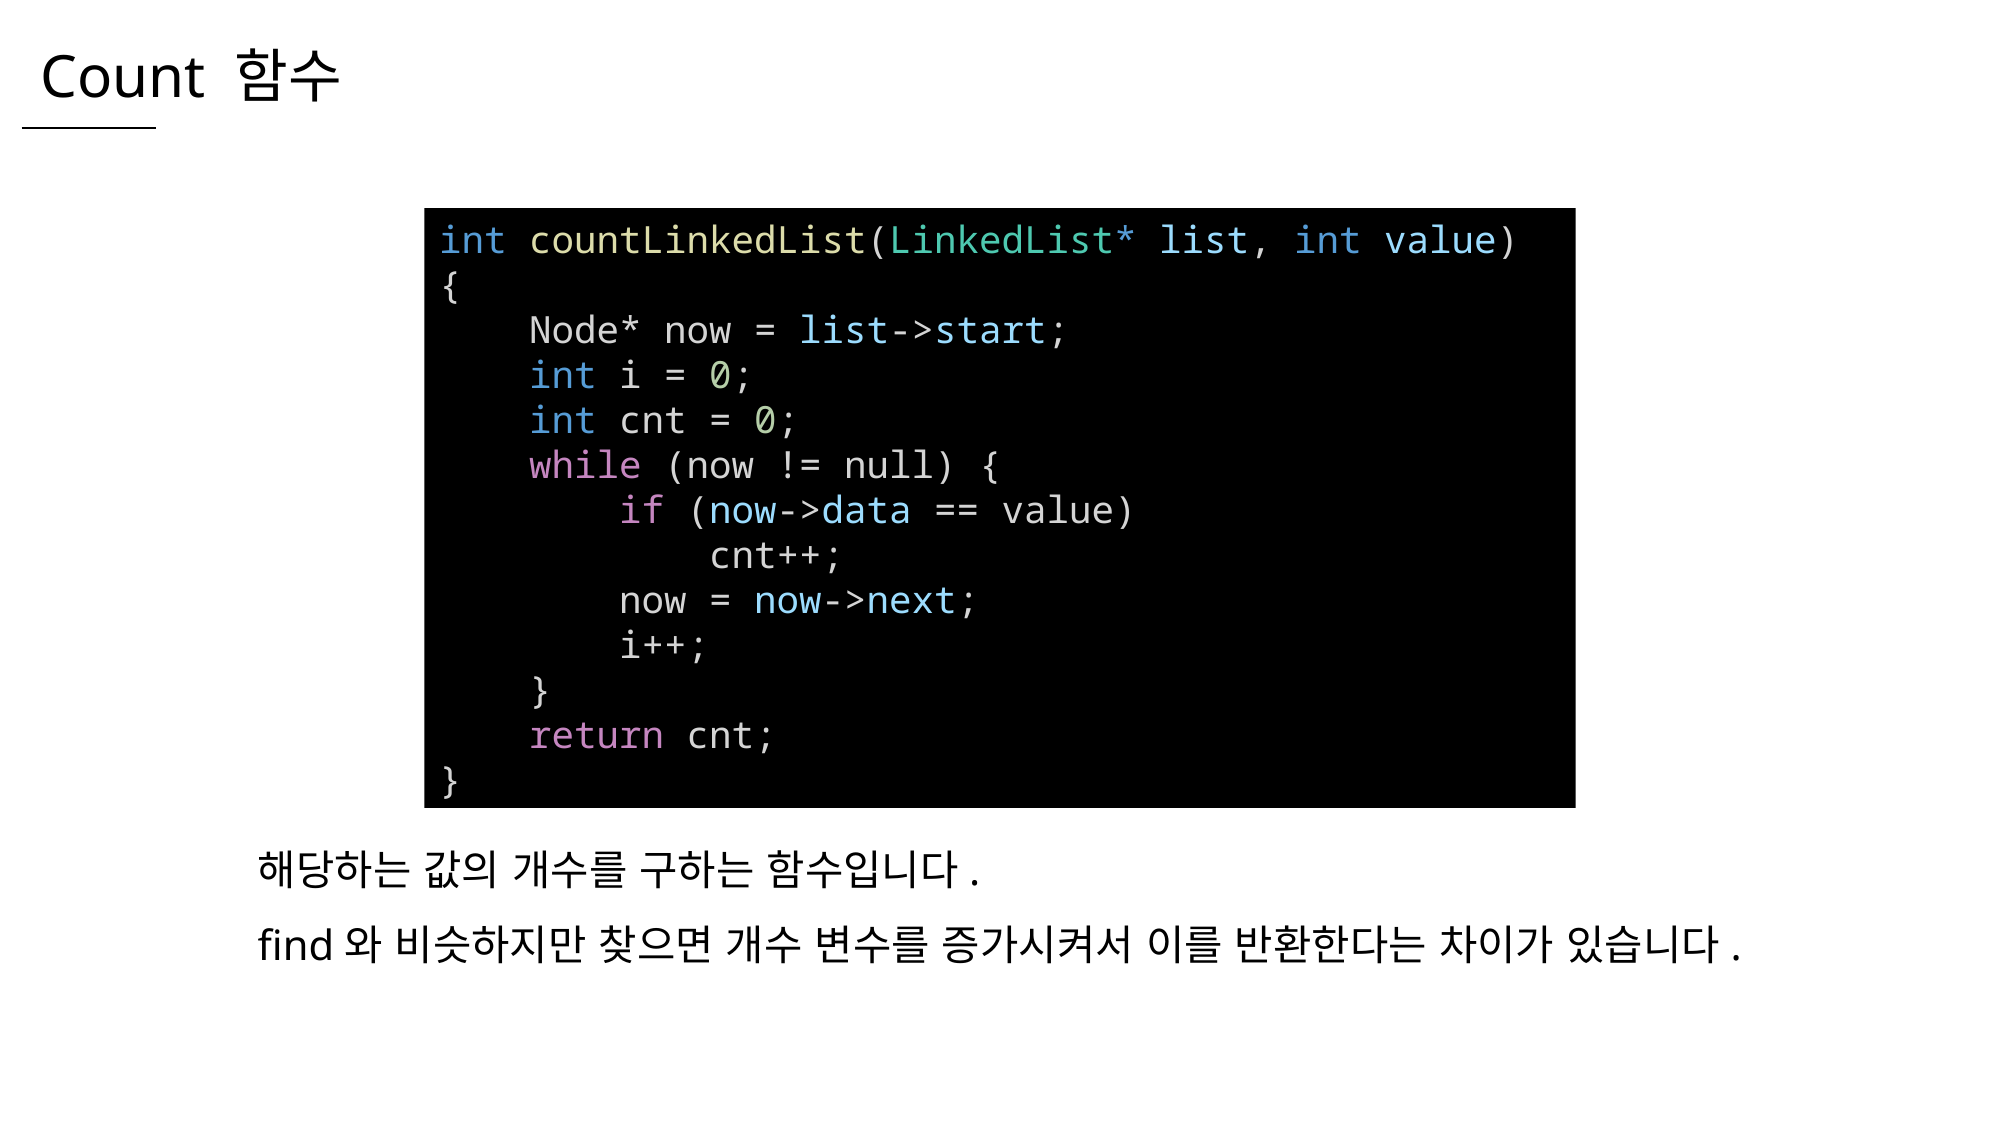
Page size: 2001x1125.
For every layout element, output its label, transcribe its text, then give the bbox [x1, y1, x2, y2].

text_box Count 함수 [25, 31, 357, 117]
text_box int countLinkedList(LinkedList* list, int value) { Node* now = list->start; int i = 0; int cnt = 0; while (now != null) { if (now->data == value) cnt++; now = now->next; i++; } return cnt; } [424, 208, 1576, 808]
text_box 해당하는 값의 개수를 구하는 함수입니다. find와 비슷하지만 찾으면 개수 변수를 증가시켜서 이를 반환한다는 차이가 있습니다. [242, 811, 1757, 976]
